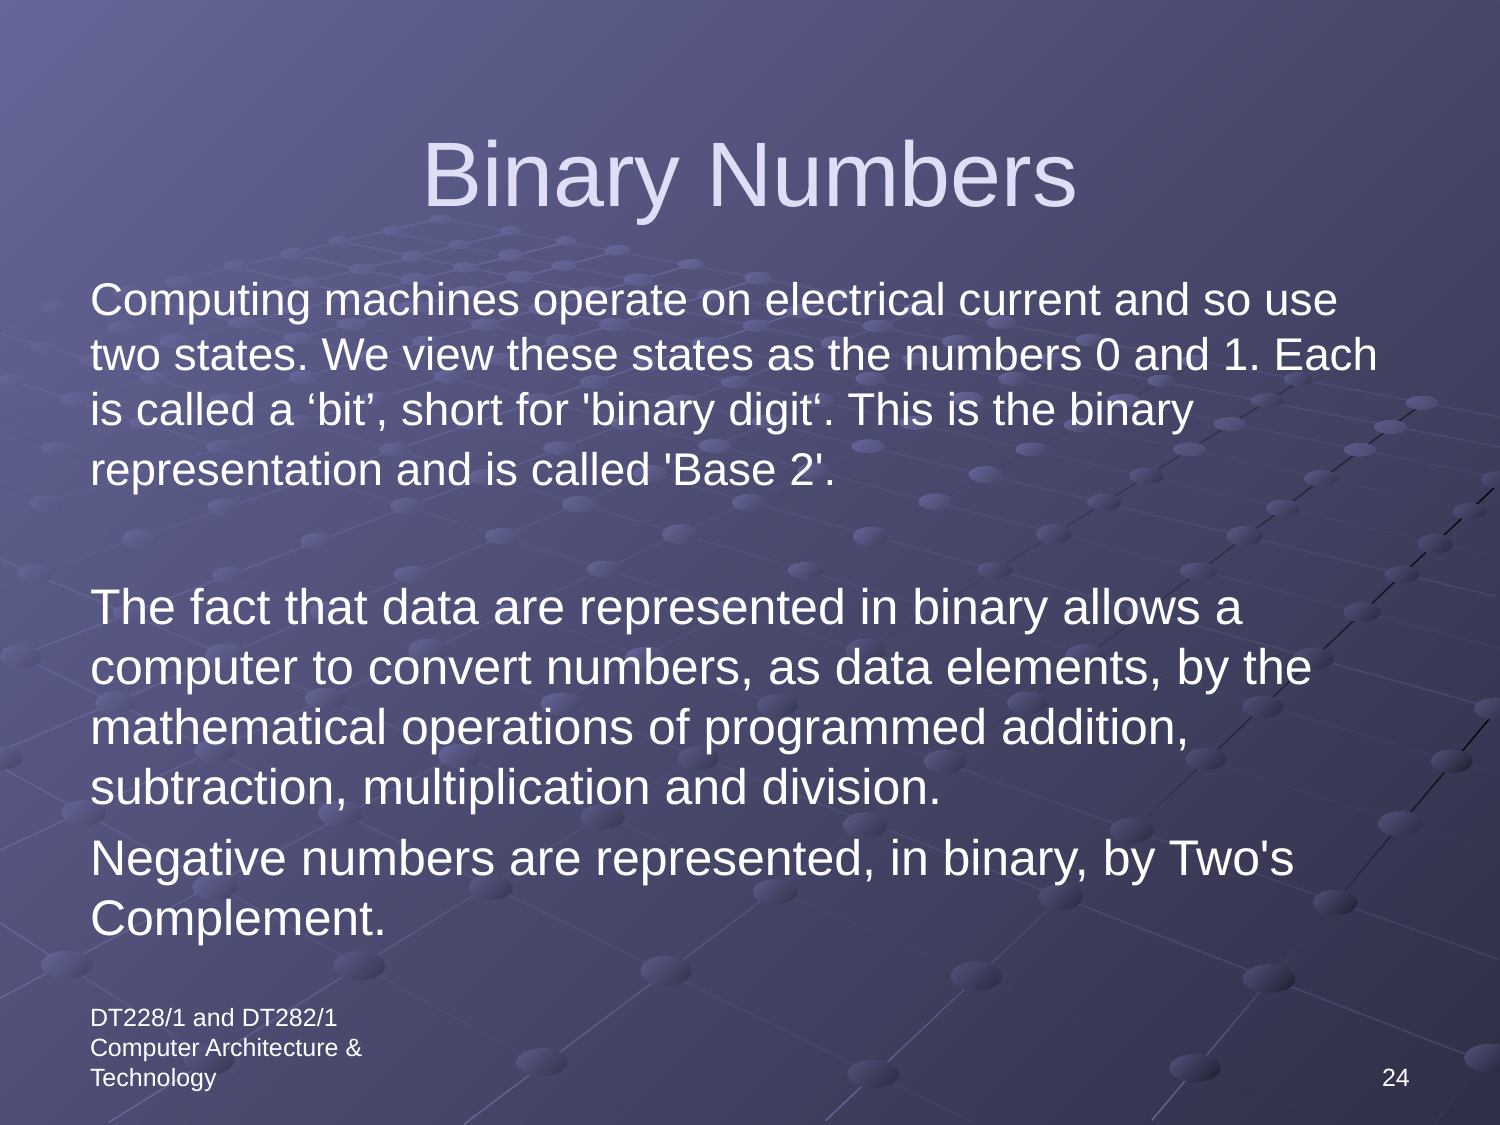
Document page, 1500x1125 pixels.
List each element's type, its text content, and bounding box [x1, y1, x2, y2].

list Computing machines operate on electrical current and so use two states. We view these states as the numbers 0 and 1. Each is called a ‘bit’, short for 'binary digit‘. This is the binary representation and is called 'Base 2'. The fact that data are represented in binary allows a computer to convert numbers, as data elements, by the mathematical operations of programmed addition, subtraction, multiplication and division. Negative numbers are represented, in binary, by Two's Complement. [74, 262, 1426, 1007]
slide_number DT228/1 and DT282/1 Computer Architecture & Technology [74, 1023, 426, 1100]
slide_number 24 [1074, 1023, 1426, 1100]
title Binary Numbers [74, 44, 1426, 233]
